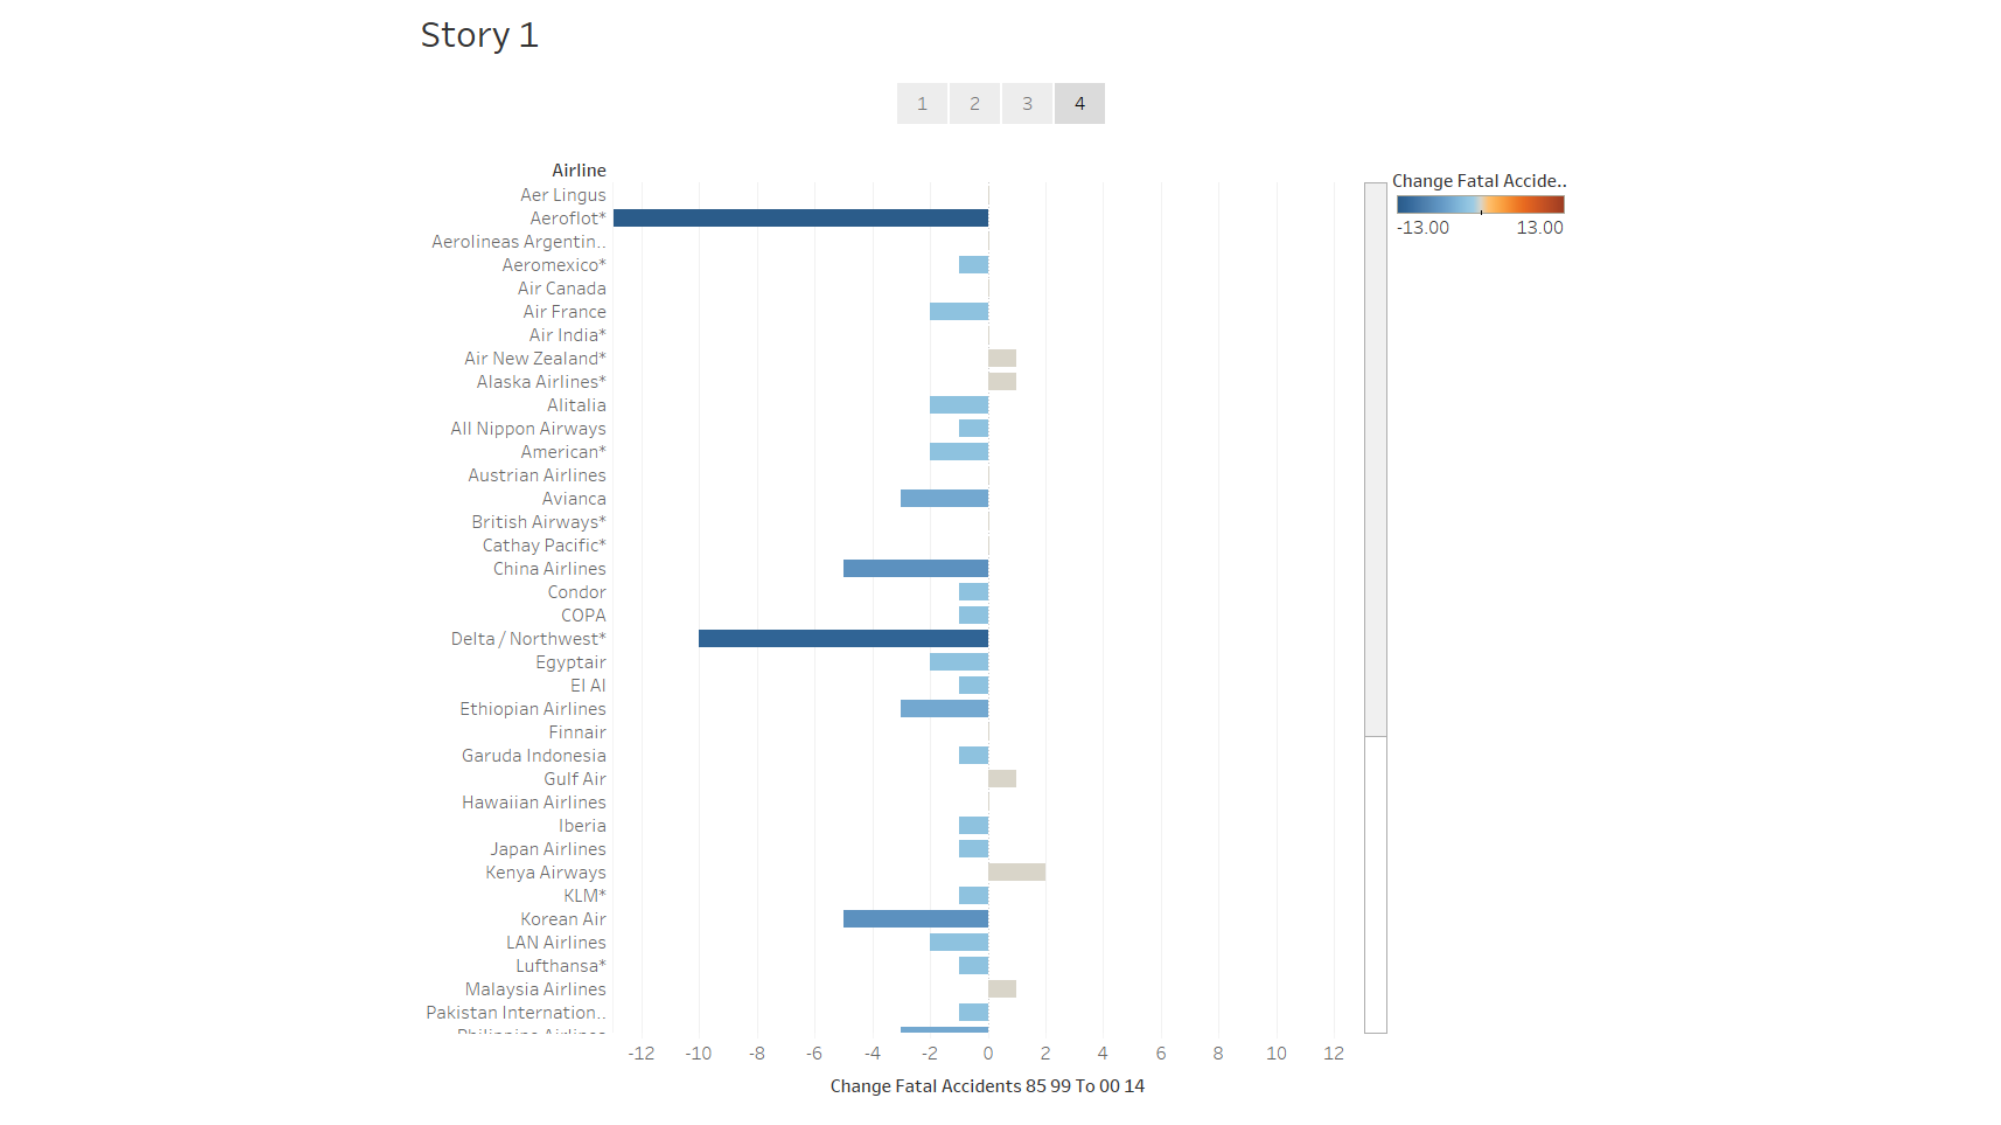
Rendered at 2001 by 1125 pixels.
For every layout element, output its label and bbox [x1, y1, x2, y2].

picture [407, 0, 1593, 1125]
